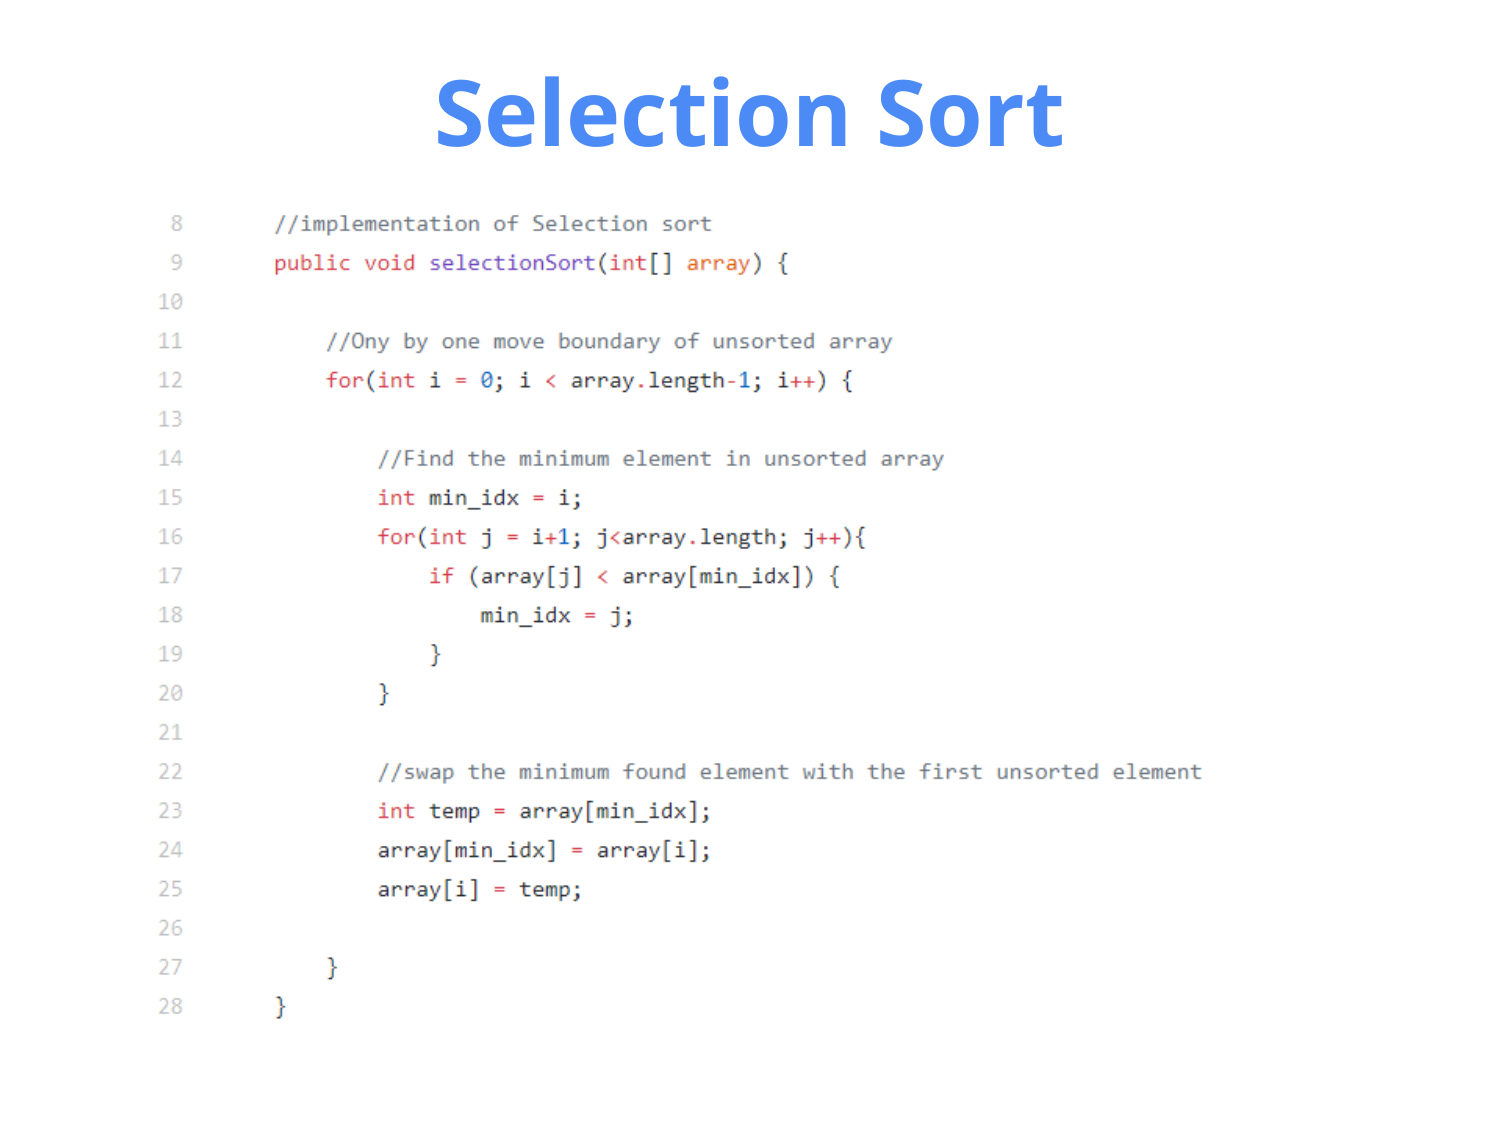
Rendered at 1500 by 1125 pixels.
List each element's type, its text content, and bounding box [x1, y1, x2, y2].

picture [115, 192, 1385, 1036]
title Selection Sort [75, 45, 1425, 175]
